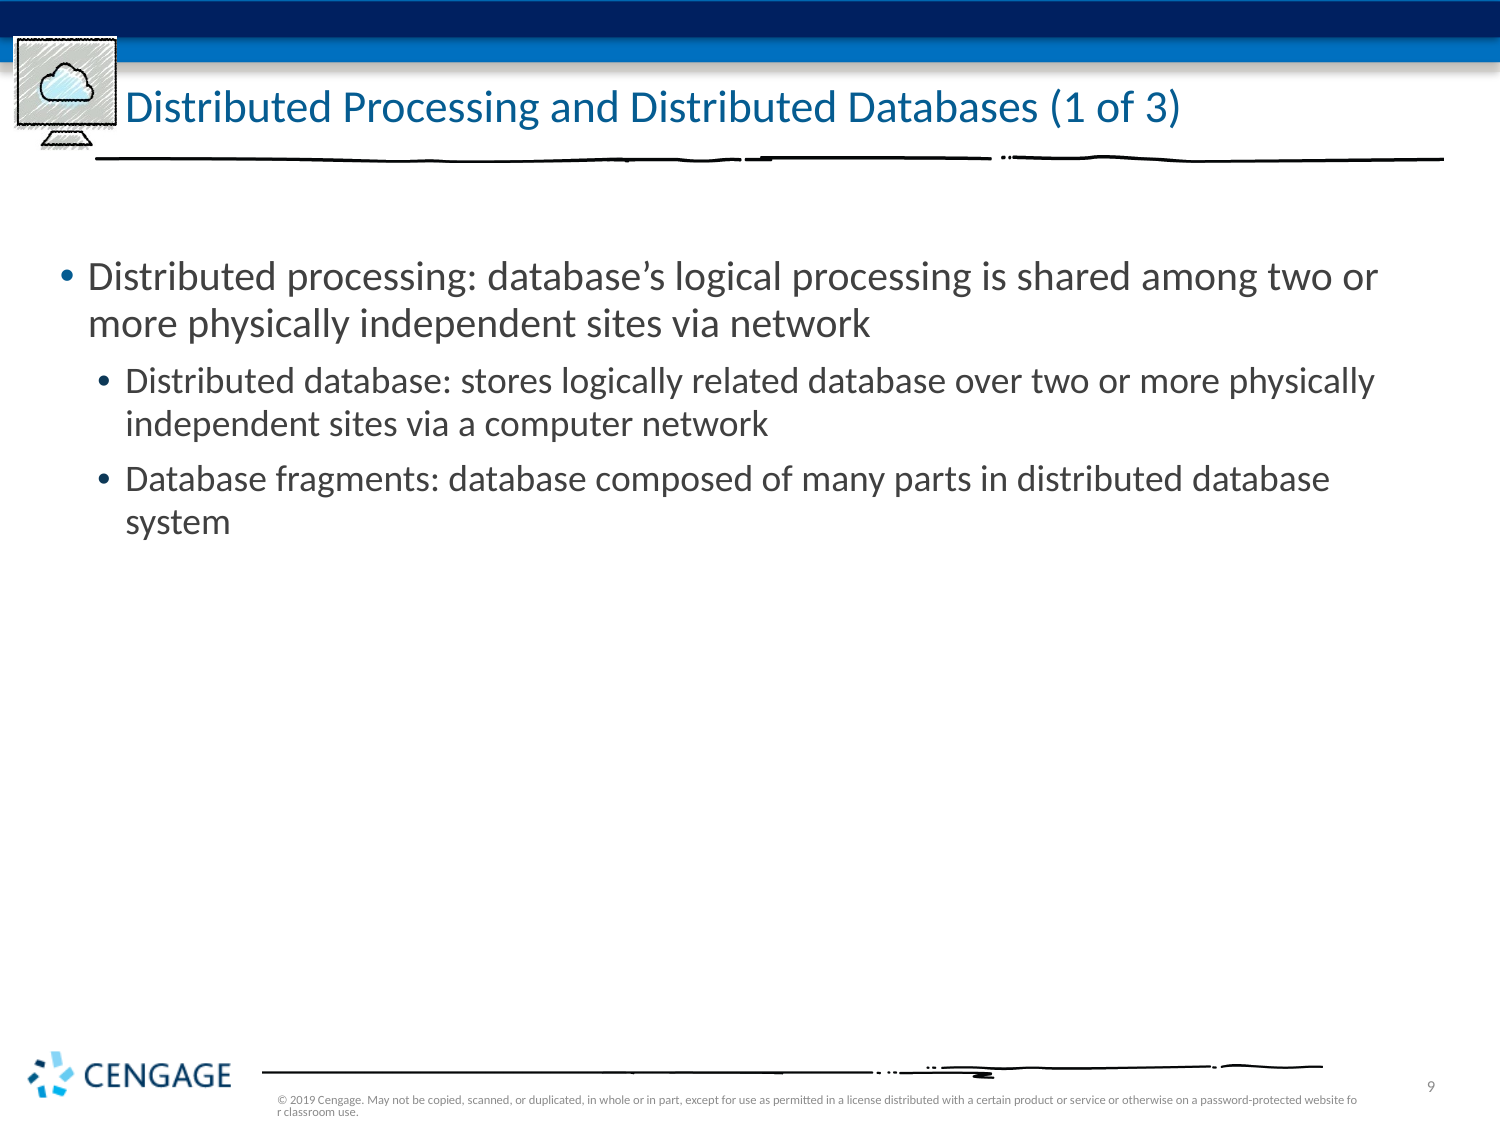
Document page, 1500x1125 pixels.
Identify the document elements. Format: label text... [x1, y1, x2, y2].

footer © 2019 Cengage. May not be copied, scanned, or duplicated, in whole or in part, except for use as permitted in a license distributed with a certain product or service or otherwise on a password-protected website for classroom use. [262, 1079, 1375, 1120]
picture [13, 36, 117, 151]
picture [262, 1064, 1323, 1079]
title Distributed Processing and Distributed Databases (1 of 3) [125, 84, 1442, 132]
list Distributed processing: database’s logical processing is shared among two or more physically independent sites via network Distributed database: stores logically related database over two or more physically independent sites via a computer network Database fragments: database composed of many parts in distributed database system [59, 252, 1441, 547]
picture [95, 155, 1444, 163]
picture [7, 1037, 244, 1111]
